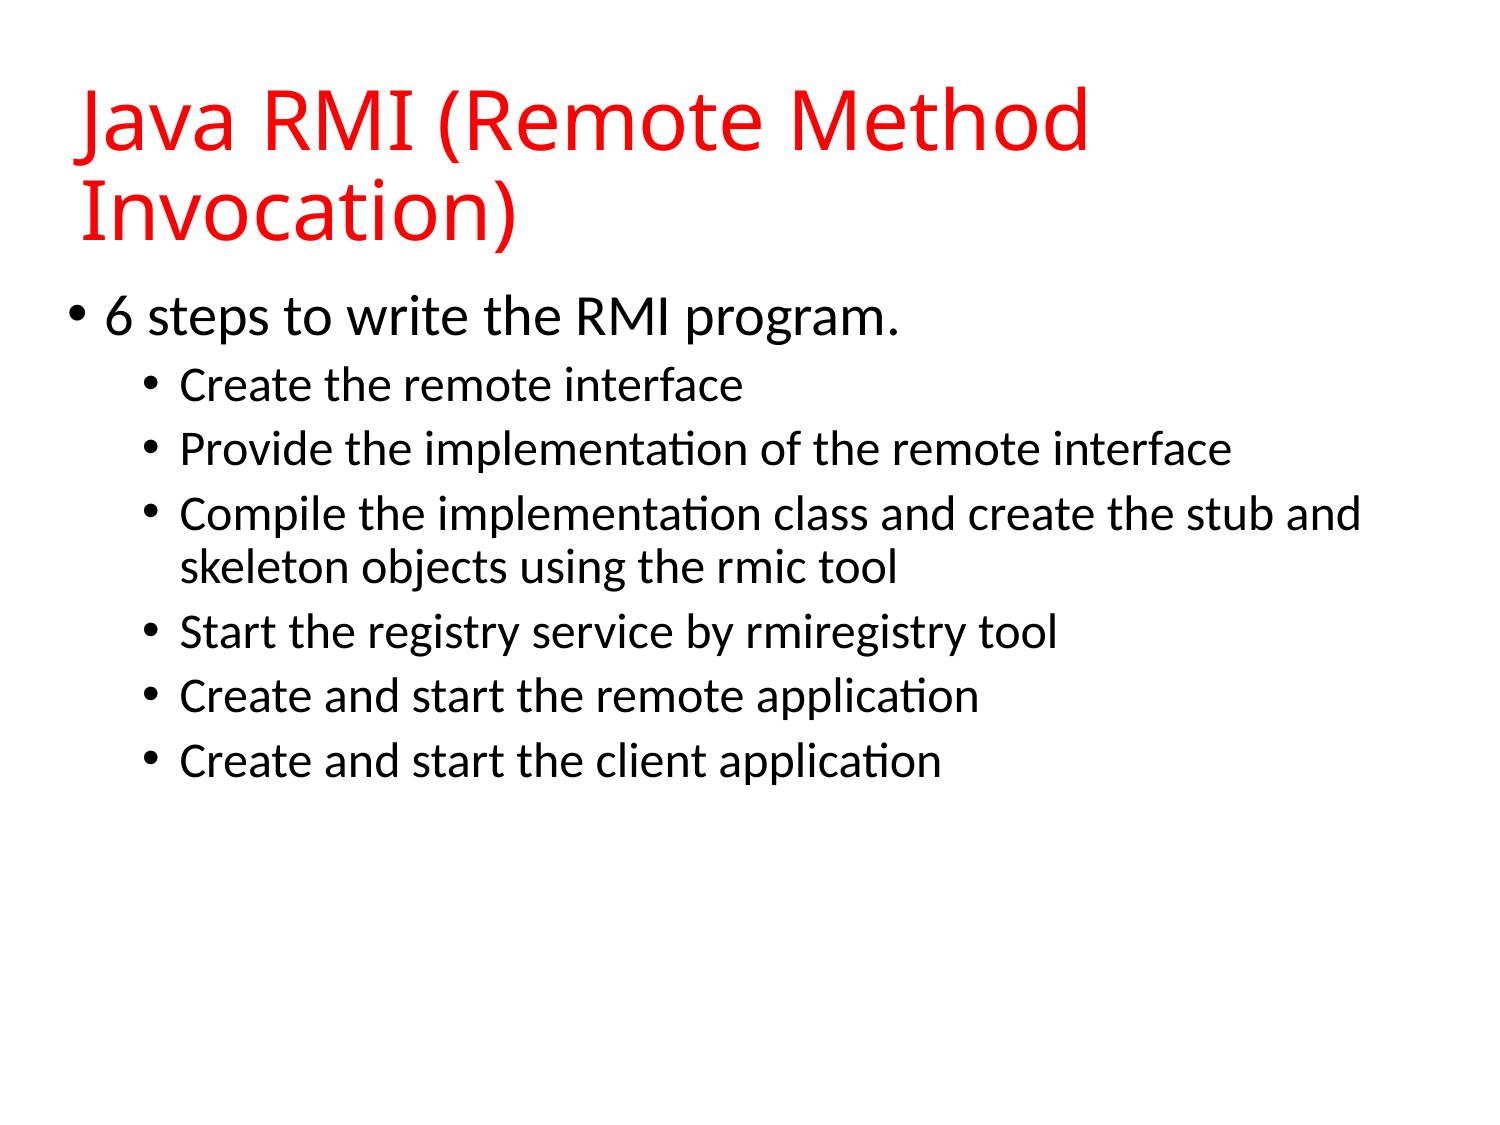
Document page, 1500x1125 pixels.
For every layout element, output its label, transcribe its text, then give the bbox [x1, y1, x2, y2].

title Java RMI (Remote Method Invocation) [65, 59, 1399, 278]
list 6 steps to write the RMI program. Create the remote interface Provide the implementation of the remote interface Compile the implementation class and create the stub and skeleton objects using the rmic tool Start the registry service by rmiregistry tool Create and start the remote application Create and start the client application [52, 277, 1386, 992]
